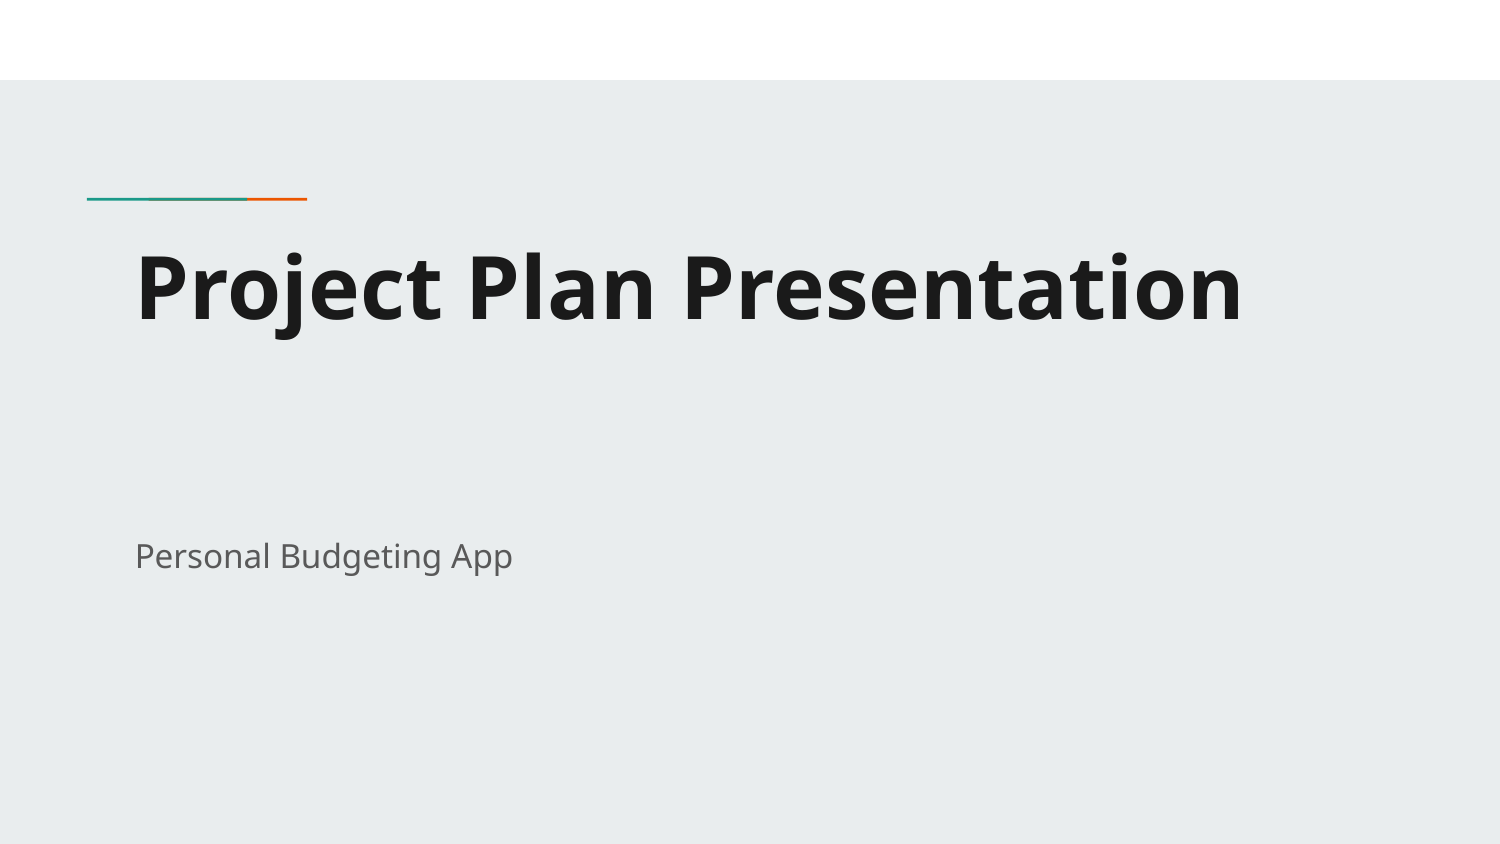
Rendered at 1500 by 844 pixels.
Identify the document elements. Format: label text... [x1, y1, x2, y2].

title Project Plan Presentation [119, 216, 1381, 490]
subtitle Personal Budgeting App [119, 520, 1381, 610]
